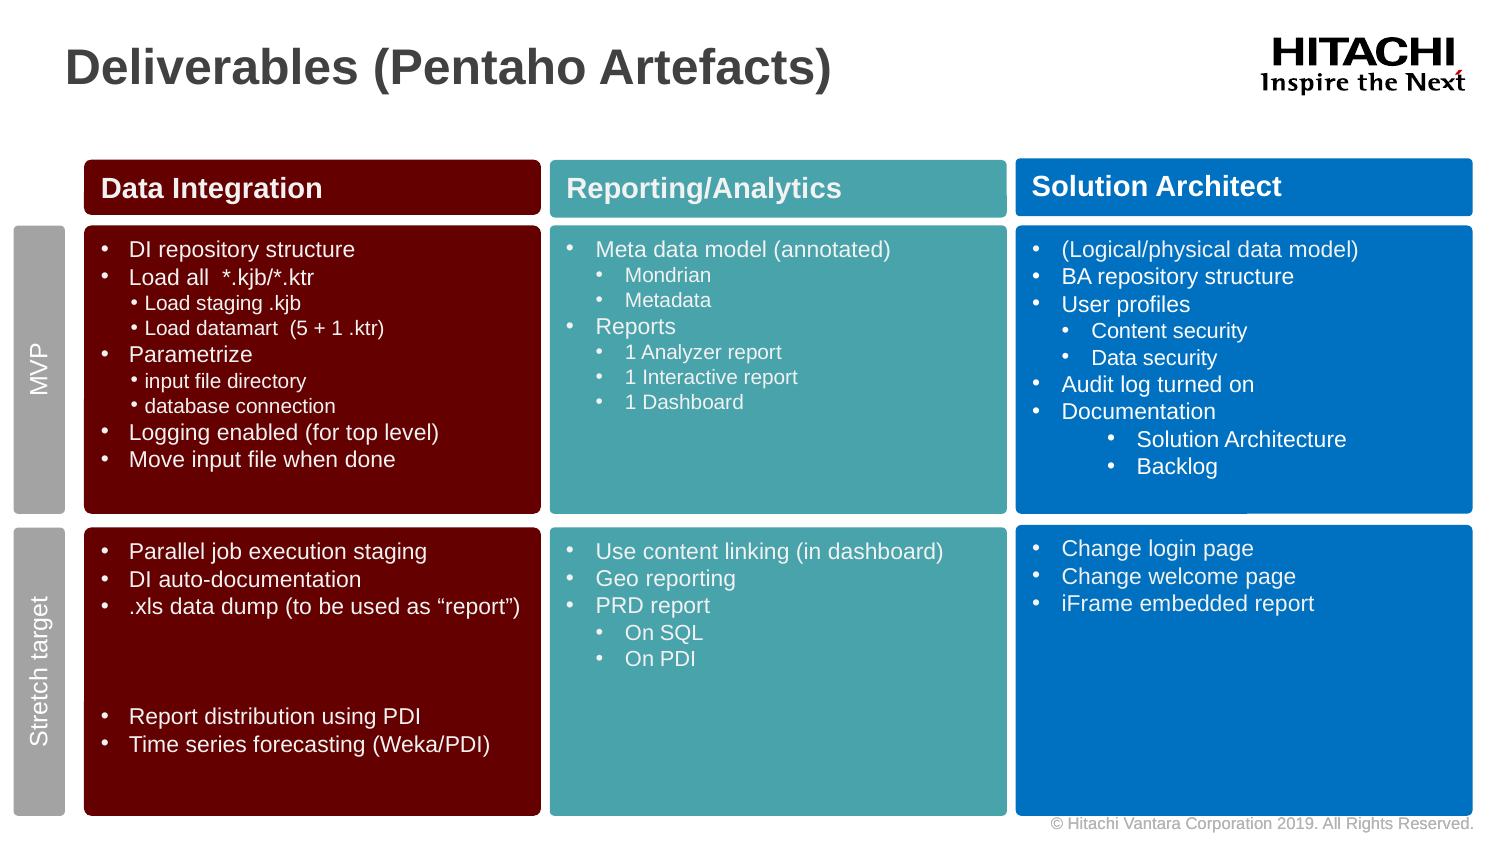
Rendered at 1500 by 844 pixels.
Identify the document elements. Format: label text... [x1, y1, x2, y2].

text_box Solution Architect [1013, 156, 1475, 219]
text_box Parallel job execution staging DI auto-documentation .xls data dump (to be used as “report”) Report distribution using PDI Time series forecasting (Weka/PDI) [81, 525, 544, 818]
title Deliverables (Pentaho Artefacts) [49, 8, 1207, 129]
text_box (Logical/physical data model) BA repository structure User profiles Content security Data security Audit log turned on Documentation Solution Architecture Backlog [1013, 223, 1475, 516]
text_box Stretch target [11, 525, 67, 818]
text_box Change login page Change welcome page iFrame embedded report [1013, 522, 1475, 818]
text_box DI repository structure Load all *.kjb/*.ktr Load staging .kjb Load datamart (5 + 1 .ktr) Parametrize input file directory database connection Logging enabled (for top level) Move input file when done [81, 223, 544, 516]
text_box Reporting/Analytics [547, 157, 1009, 220]
text_box MVP [11, 223, 67, 516]
text_box Data Integration [81, 157, 544, 217]
text_box Use content linking (in dashboard) Geo reporting PRD report On SQL On PDI [547, 525, 1009, 818]
text_box Meta data model (annotated) Mondrian Metadata Reports 1 Analyzer report 1 Interactive report 1 Dashboard [547, 223, 1009, 516]
